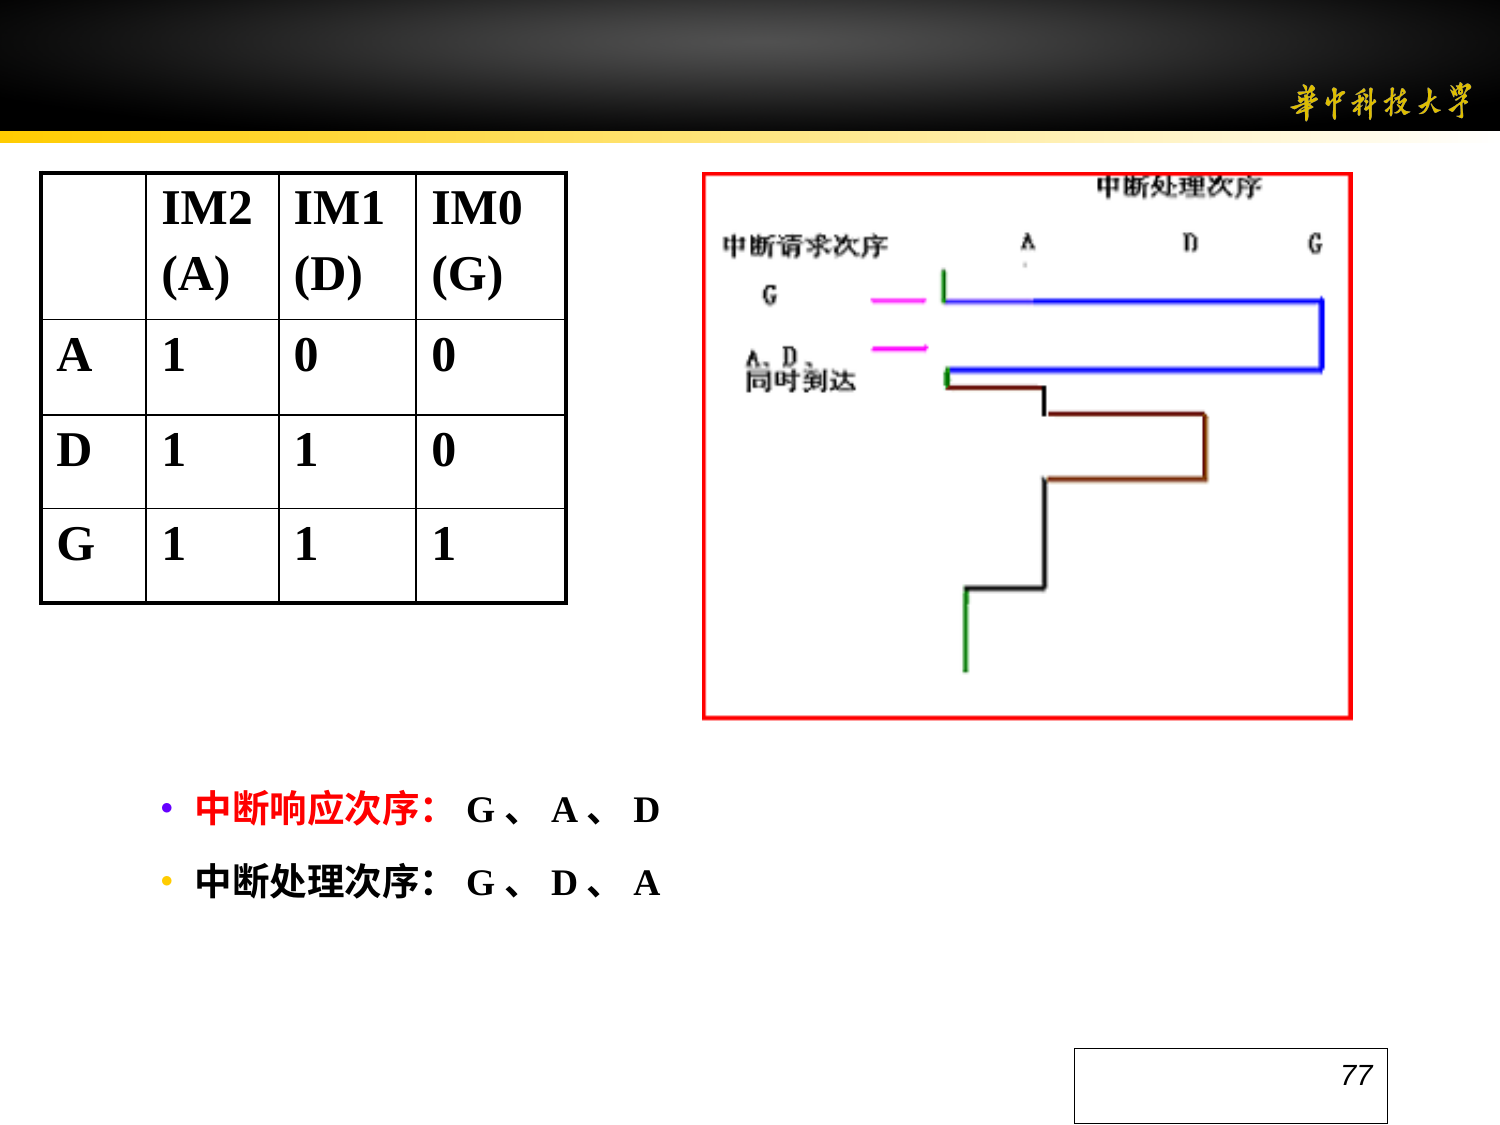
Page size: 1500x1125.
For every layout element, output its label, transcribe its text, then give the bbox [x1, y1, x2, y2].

table_header IM2 (A) [147, 175, 278, 319]
table_cell 1 [417, 509, 564, 601]
table_cell A [43, 320, 145, 414]
text_box [738, 131, 744, 143]
table_cell 1 [147, 509, 278, 601]
picture [0, 0, 1500, 131]
table_cell 0 [280, 320, 415, 414]
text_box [702, 172, 1353, 723]
table_cell 1 [147, 416, 278, 508]
table_cell 0 [417, 320, 564, 414]
slide_number 77 [1074, 1048, 1388, 1124]
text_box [650, 131, 655, 143]
text_box •中断响应次序：G、A、D •中断处理次序：G、D、A [133, 777, 1397, 911]
table_cell G [43, 509, 145, 601]
table_header IM1 (D) [280, 175, 415, 319]
table_cell 0 [417, 416, 564, 508]
table_header IM0 (G) [417, 175, 564, 319]
table_cell 1 [147, 320, 278, 414]
table_cell 1 [280, 416, 415, 508]
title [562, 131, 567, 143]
table_cell D [43, 416, 145, 508]
table_header [43, 175, 145, 319]
table_cell 1 [280, 509, 415, 601]
